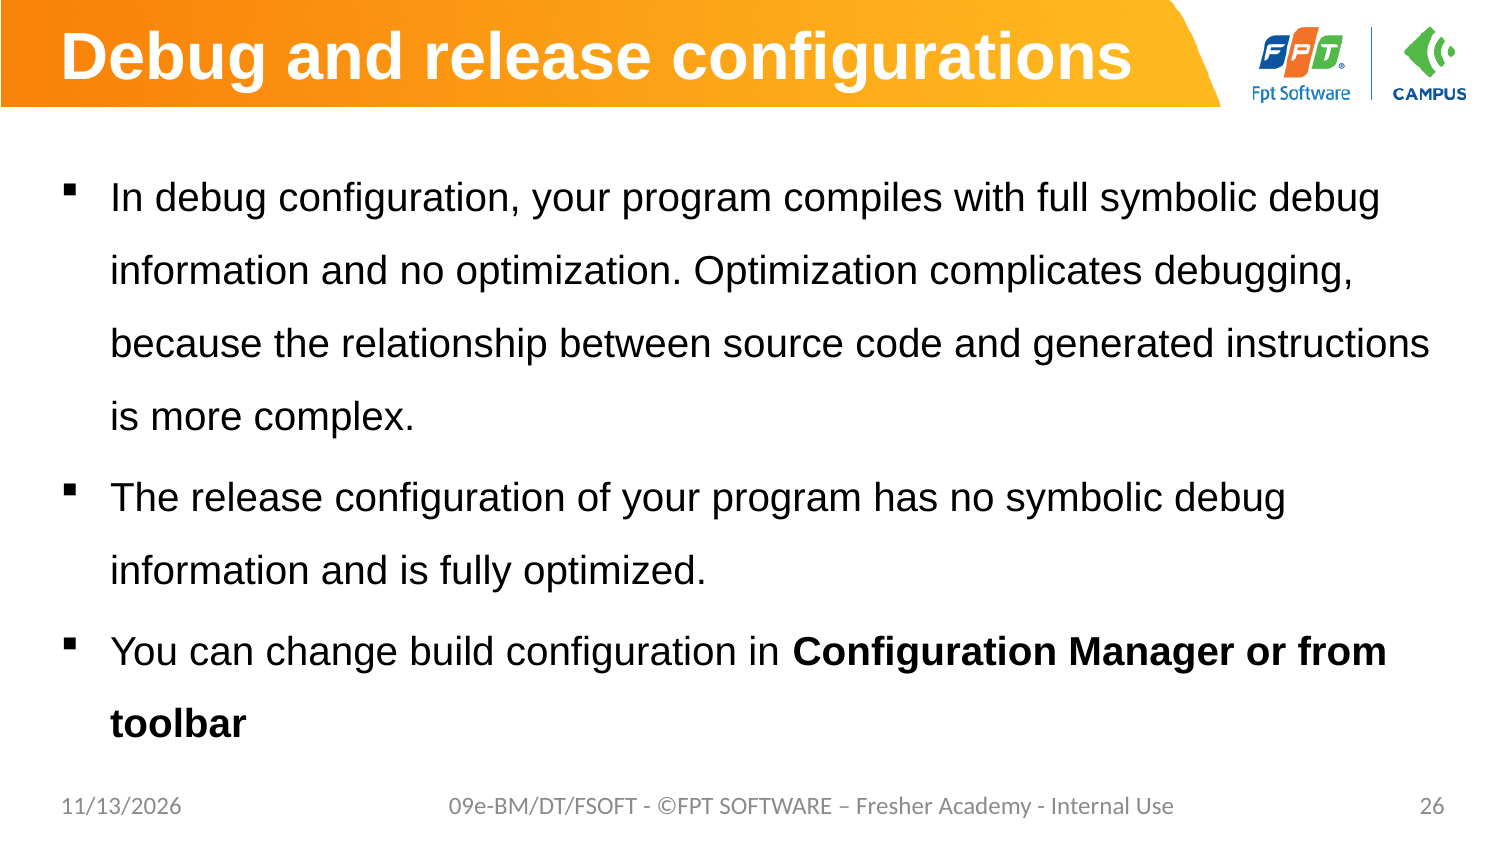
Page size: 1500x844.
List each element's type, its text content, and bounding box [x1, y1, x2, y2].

list In debug configuration, your program compiles with full symbolic debug information and no optimization. Optimization complicates debugging, because the relationship between source code and generated instructions is more complex. The release configuration of your program has no symbolic debug information and is fully optimized. You can change build configuration in Configuration Manager or from toolbar [45, 139, 1461, 754]
slide_number 26 [1350, 782, 1461, 827]
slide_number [45, 782, 270, 827]
title Debug and release configurations [45, 0, 1176, 106]
footer 09e-BM/DT/FSOFT - ©FPT SOFTWARE – Fresher Academy - Internal Use [289, 782, 1335, 827]
picture [1, 0, 1499, 844]
